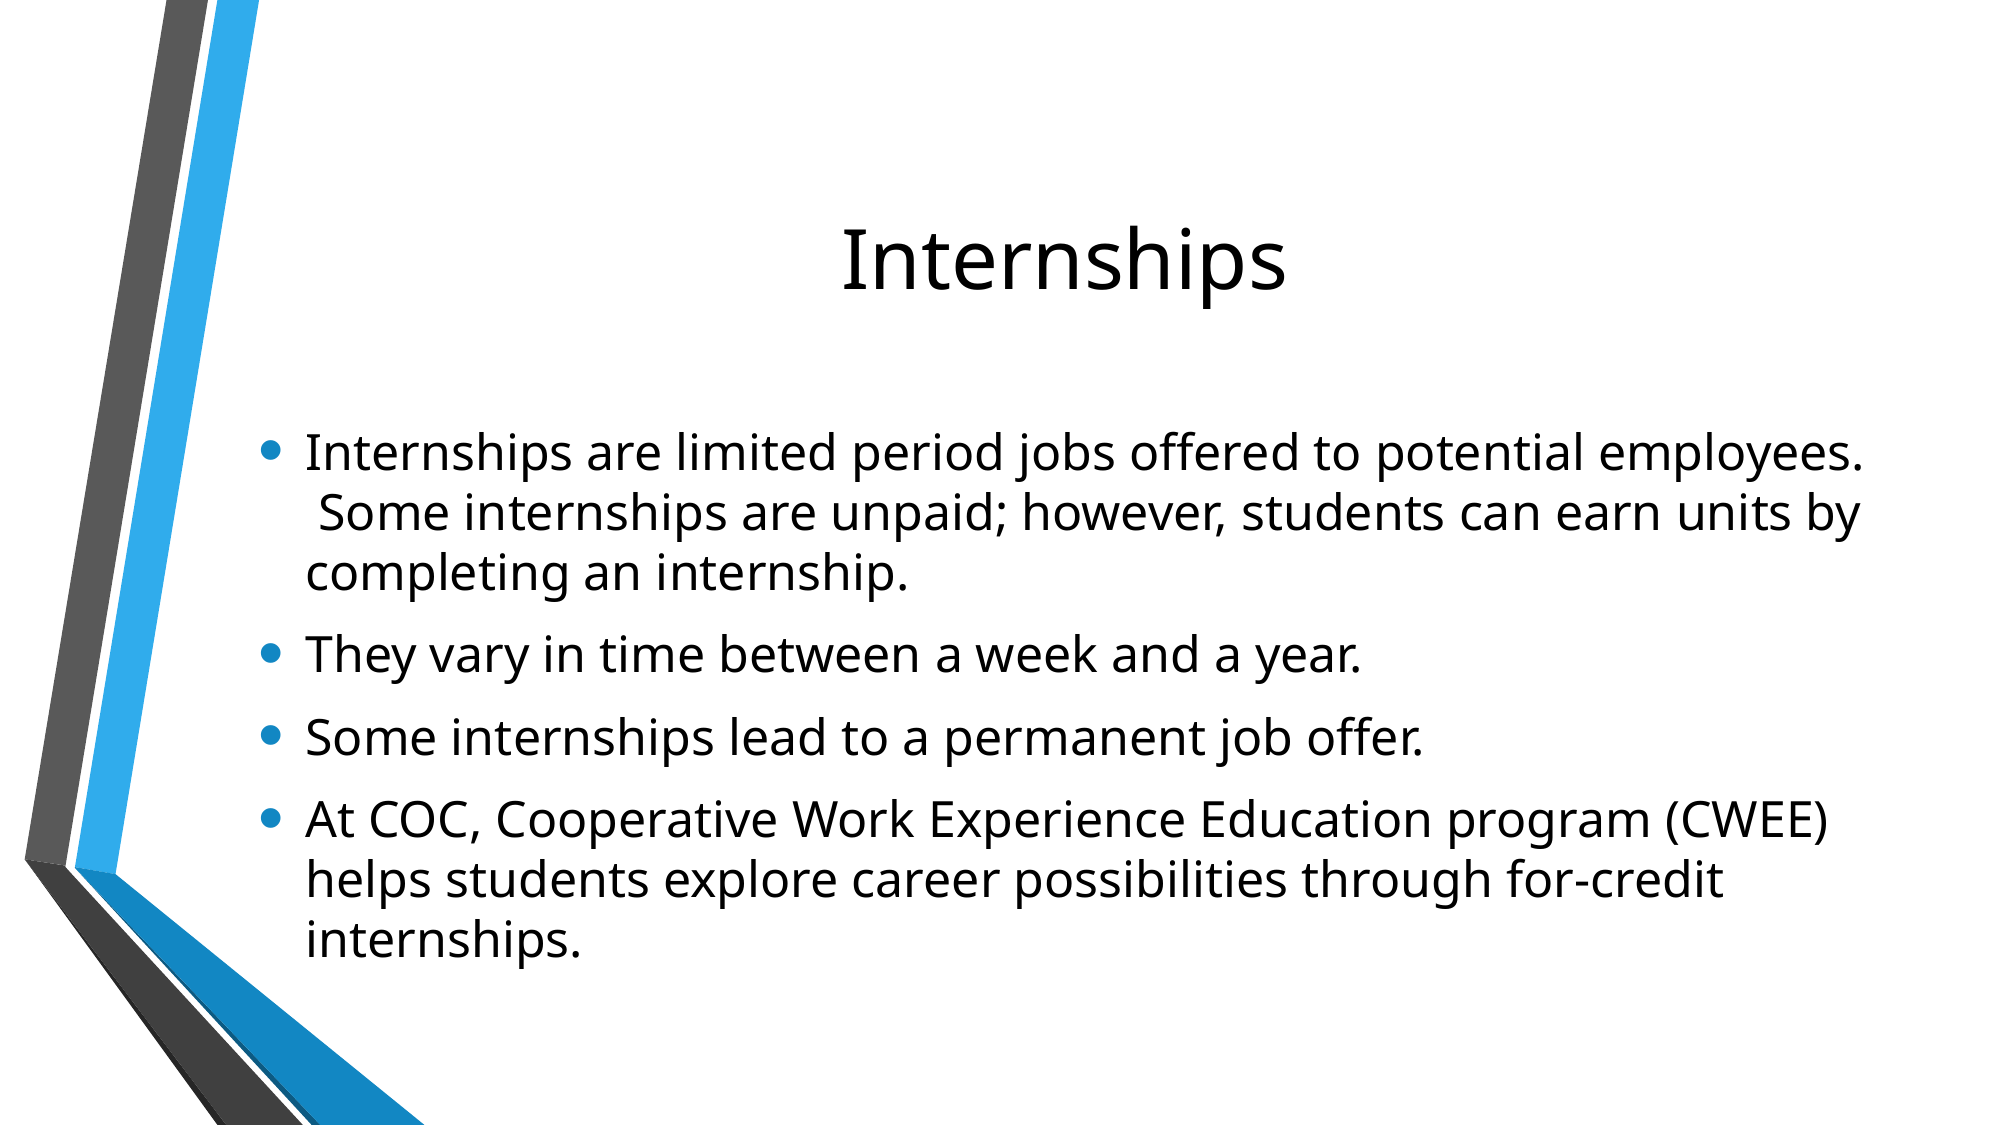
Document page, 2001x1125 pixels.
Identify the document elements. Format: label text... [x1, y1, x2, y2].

list Internships are limited period jobs offered to potential employees. Some internships are unpaid; however, students can earn units by completing an internship. They vary in time between a week and a year. Some internships lead to a permanent job offer. At COC, Cooperative Work Experience Education program (CWEE) helps students explore career possibilities through for-credit internships. [243, 437, 1887, 950]
title Internships [243, 112, 1887, 400]
